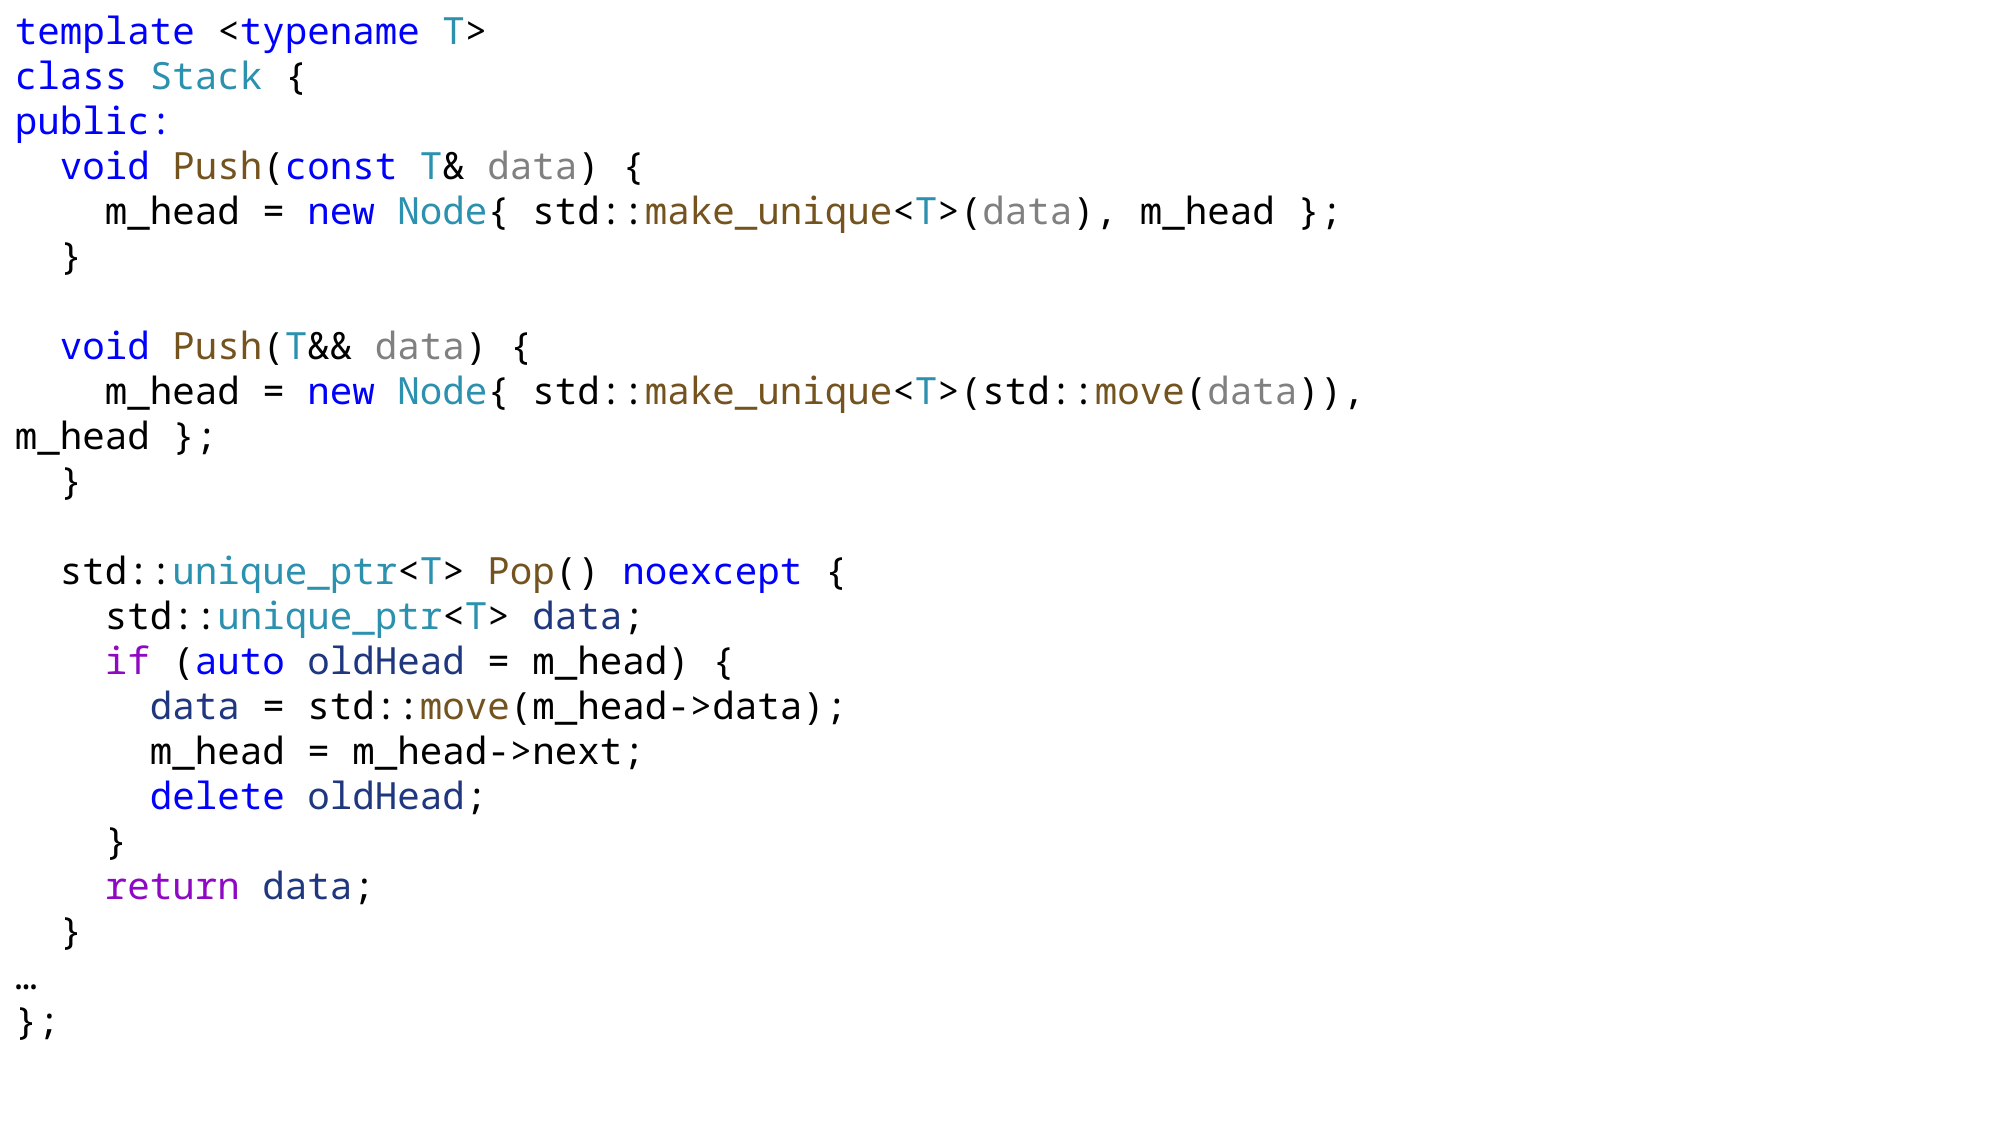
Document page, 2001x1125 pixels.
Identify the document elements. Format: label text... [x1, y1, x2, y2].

text_box template <typename T> class Stack { public: void Push(const T& data) { m_head = new Node{ std::make_unique<T>(data), m_head }; } void Push(T&& data) { m_head = new Node{ std::make_unique<T>(std::move(data)), m_head }; } std::unique_ptr<T> Pop() noexcept { std::unique_ptr<T> data; if (auto oldHead = m_head) { data = std::move(m_head->data); m_head = m_head->next; delete oldHead; } return data; } … }; [0, 0, 1510, 1050]
